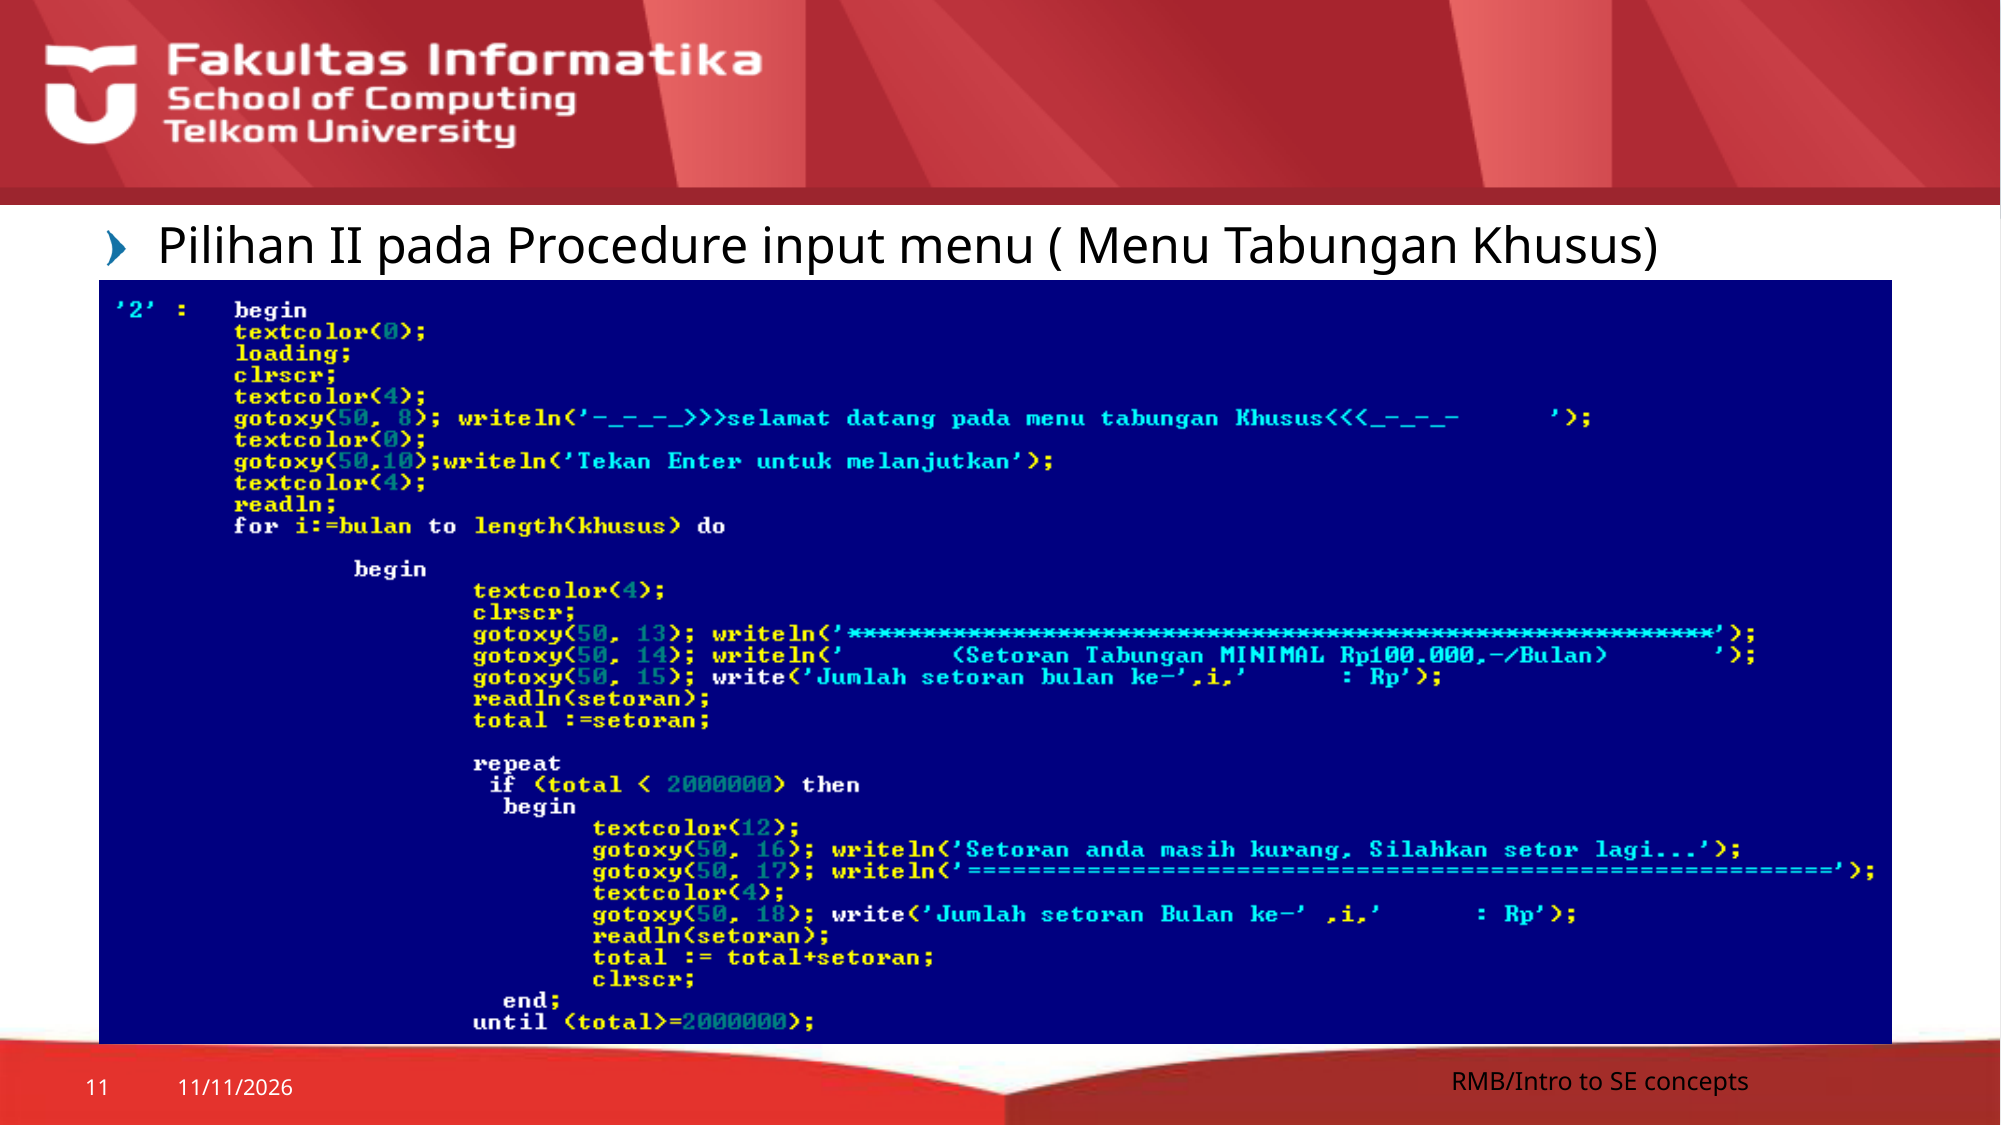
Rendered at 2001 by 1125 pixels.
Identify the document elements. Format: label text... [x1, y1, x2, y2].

picture [0, 0, 2001, 1125]
footer RMB/Intro to SE concepts [1299, 1043, 1901, 1119]
slide_number 11 [85, 1058, 164, 1119]
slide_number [177, 1058, 537, 1119]
picture [100, 219, 130, 268]
list Pilihan II pada Procedure input menu ( Menu Tabungan Khusus) [85, 206, 1907, 281]
